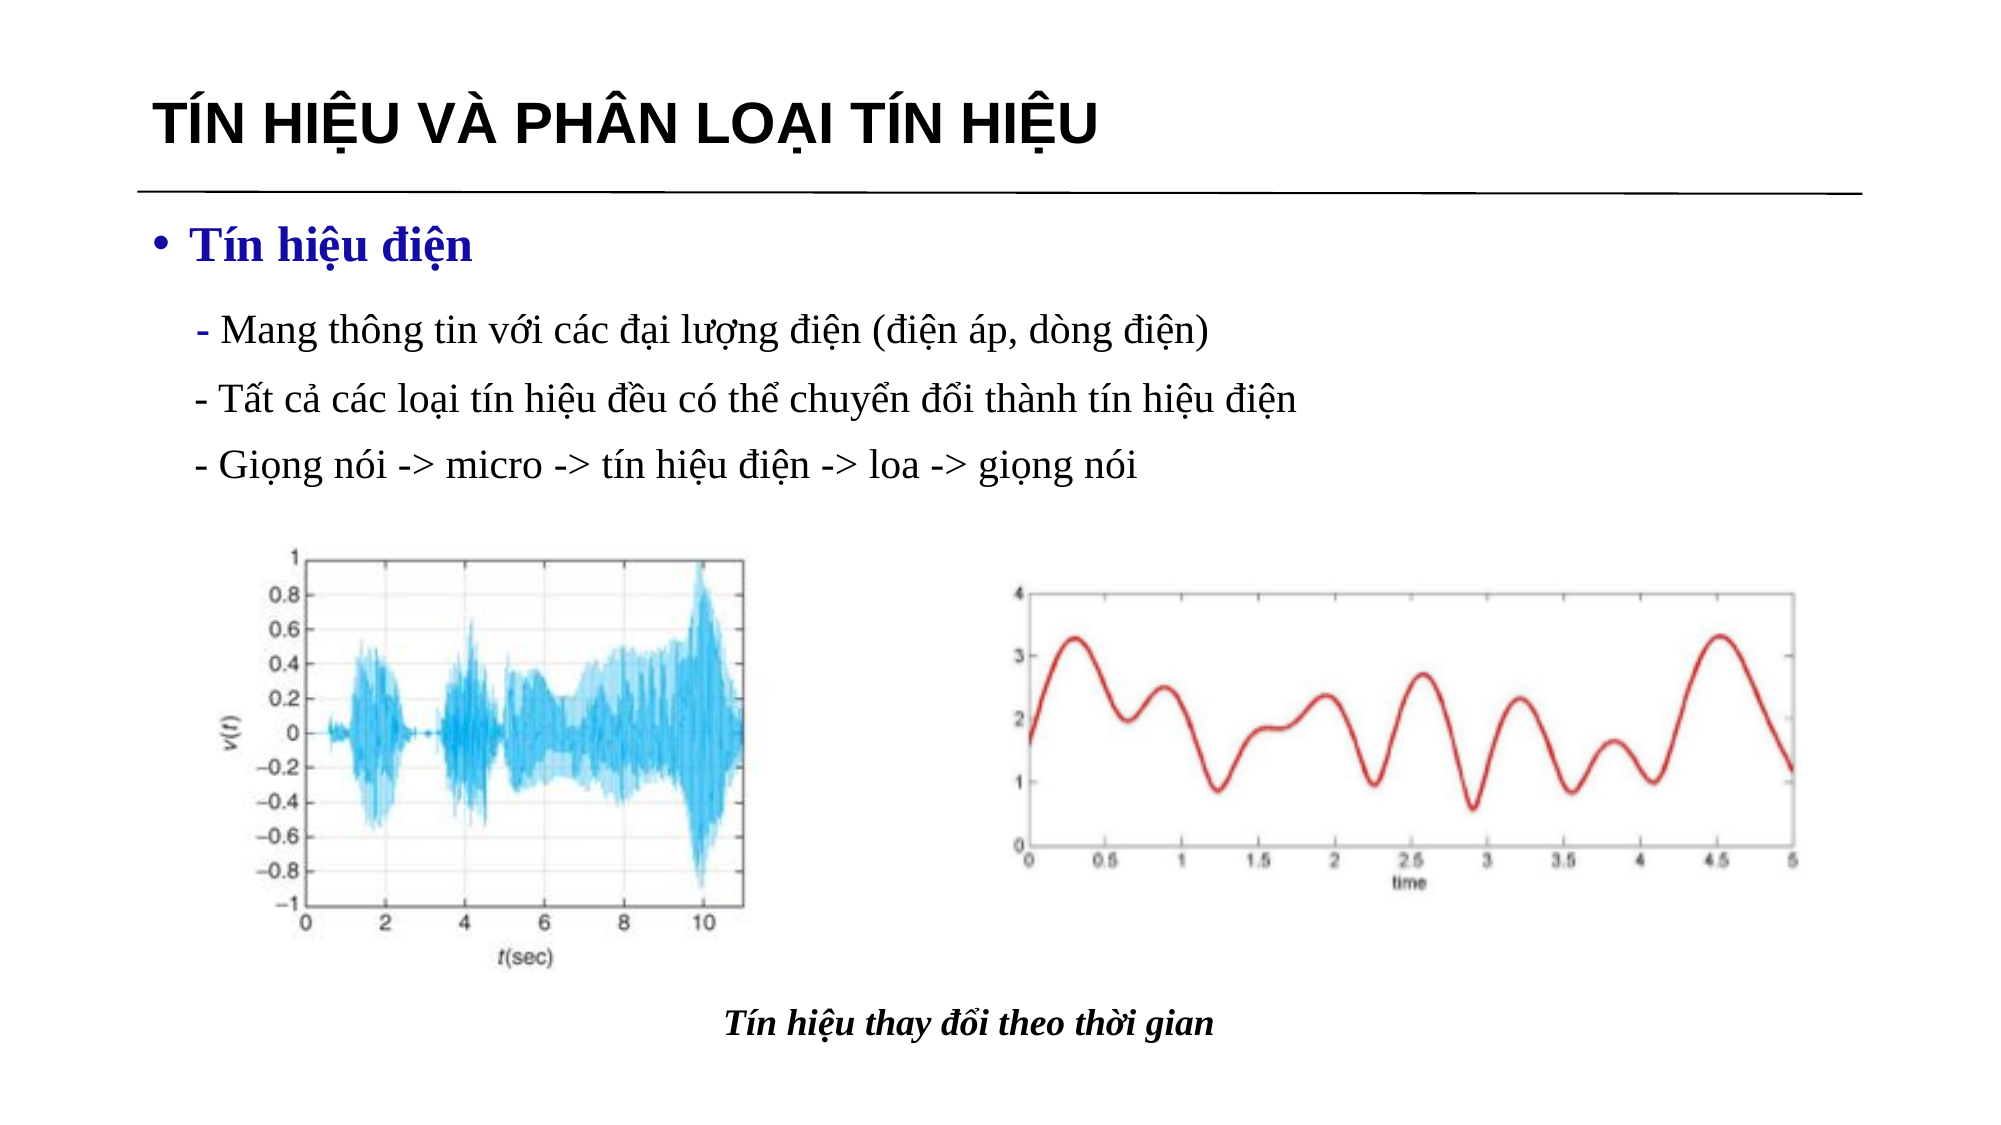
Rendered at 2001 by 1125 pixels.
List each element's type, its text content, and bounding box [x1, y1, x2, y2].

picture [999, 568, 1840, 915]
list Tín hiệu điện - Mang thông tin với các đại lượng điện (điện áp, dòng điện) - Tất cả các loại tín hiệu đều có thể chuyển đổi thành tín hiệu điện - Giọng nói -> micro -> tín hiệu điện -> loa -> giọng nói [137, 210, 1863, 1014]
text_box Tín hiệu thay đổi theo thời gian [708, 990, 1231, 1051]
title TÍN HIỆU VÀ PHÂN LOẠI TÍN HIỆU [137, 56, 1863, 191]
picture [216, 539, 796, 973]
